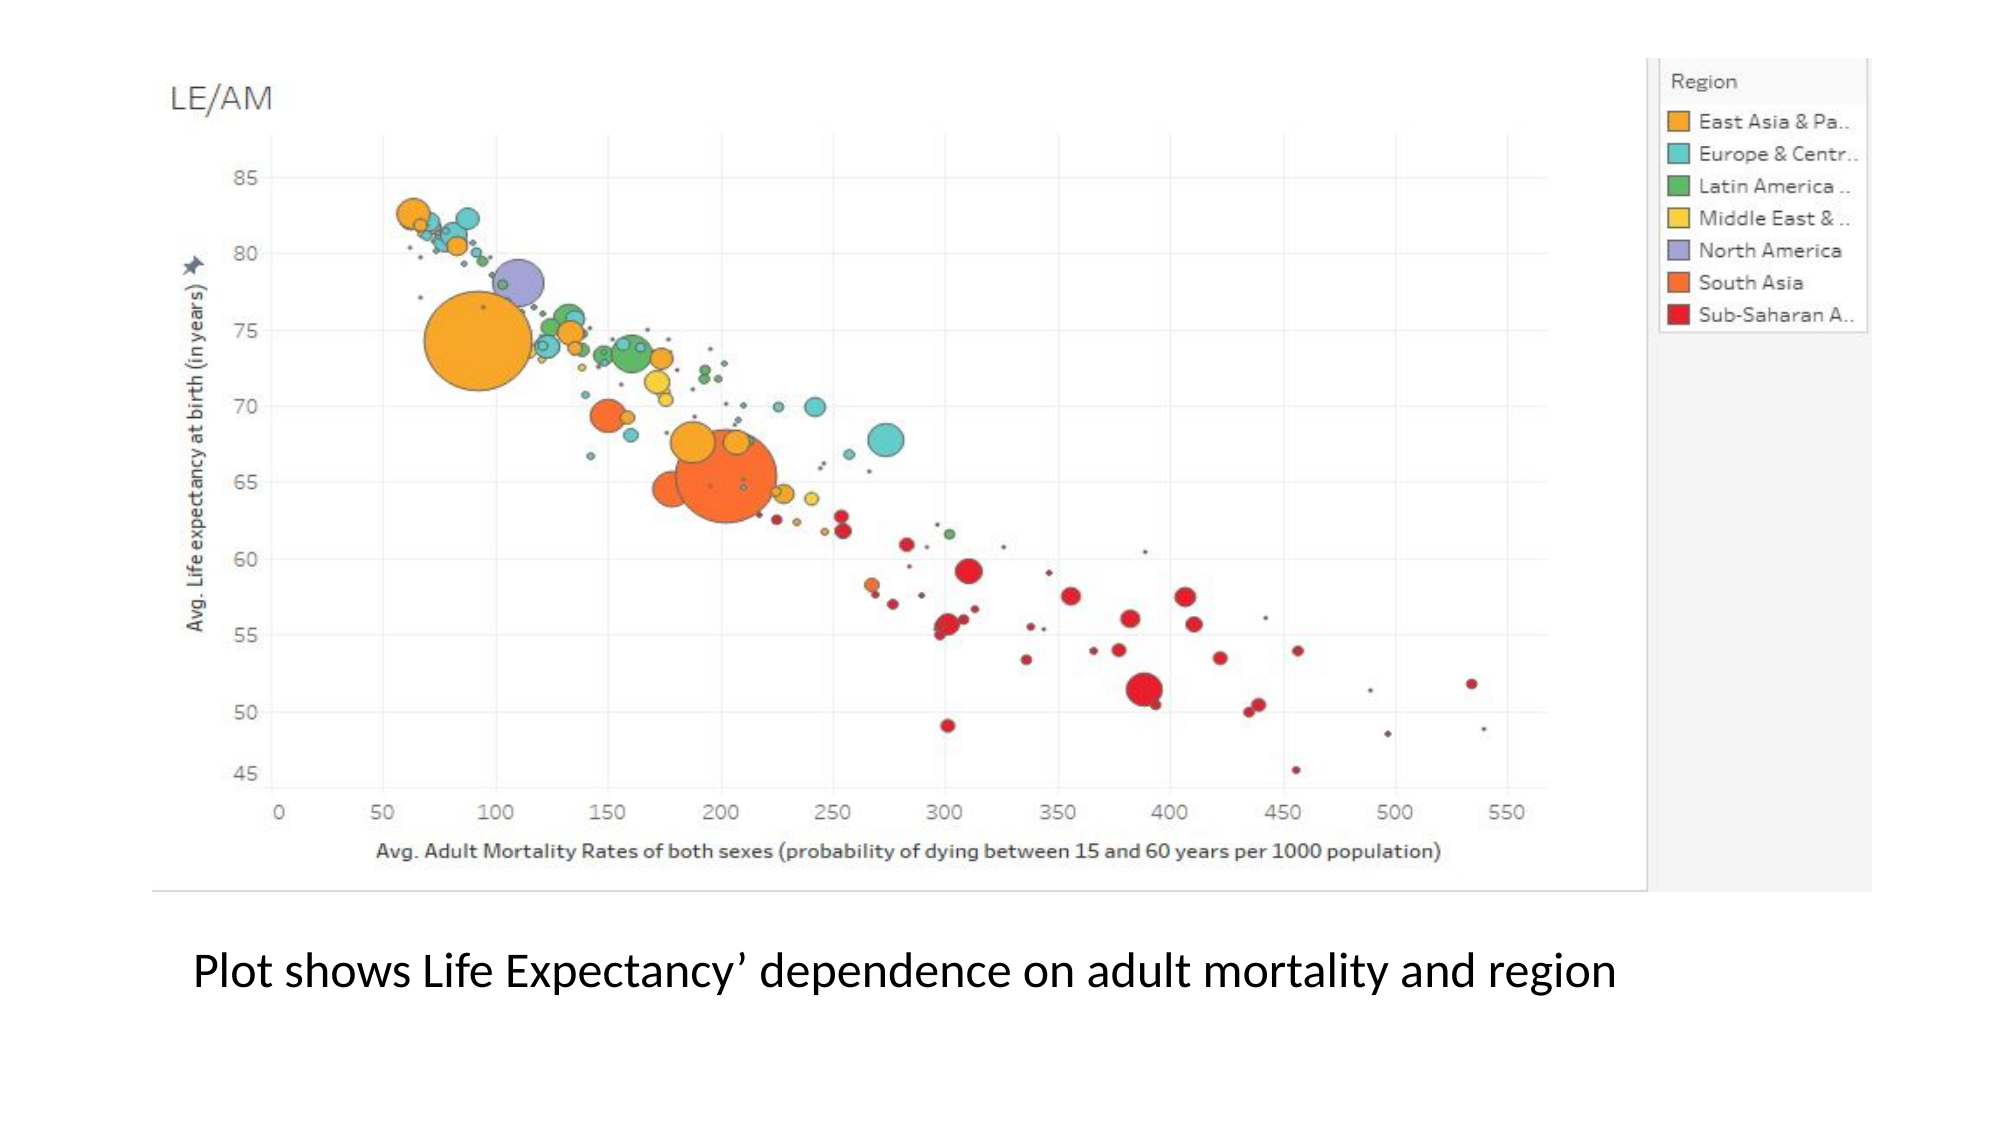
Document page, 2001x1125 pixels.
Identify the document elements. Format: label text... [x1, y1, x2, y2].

text_box Plot shows Life Expectancy’ dependence on adult mortality and region [178, 929, 1687, 1005]
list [152, 58, 1872, 892]
